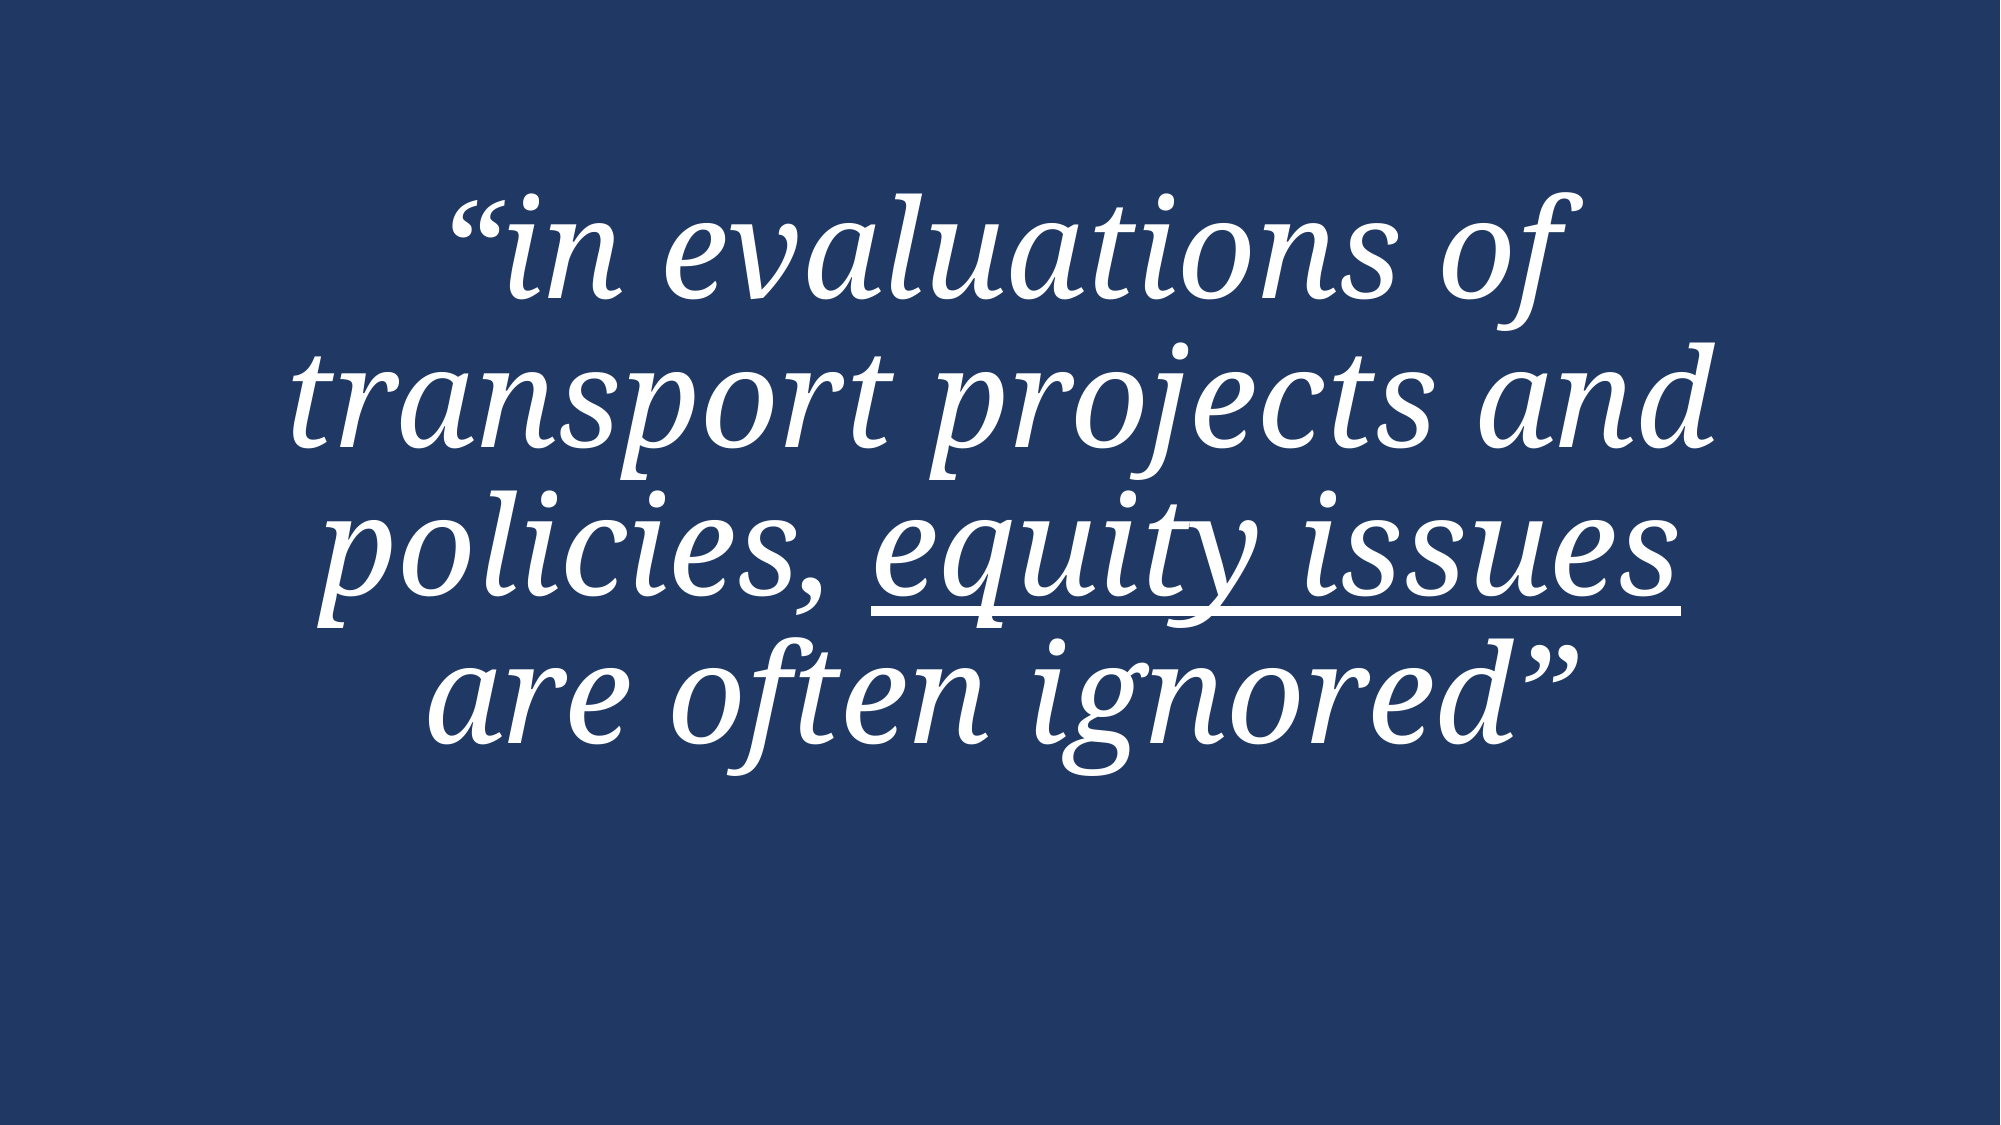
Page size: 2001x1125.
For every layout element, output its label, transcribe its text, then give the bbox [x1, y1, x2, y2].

title “in evaluations of transport projects and policies, equity issues are often ignored” [249, 184, 1750, 782]
